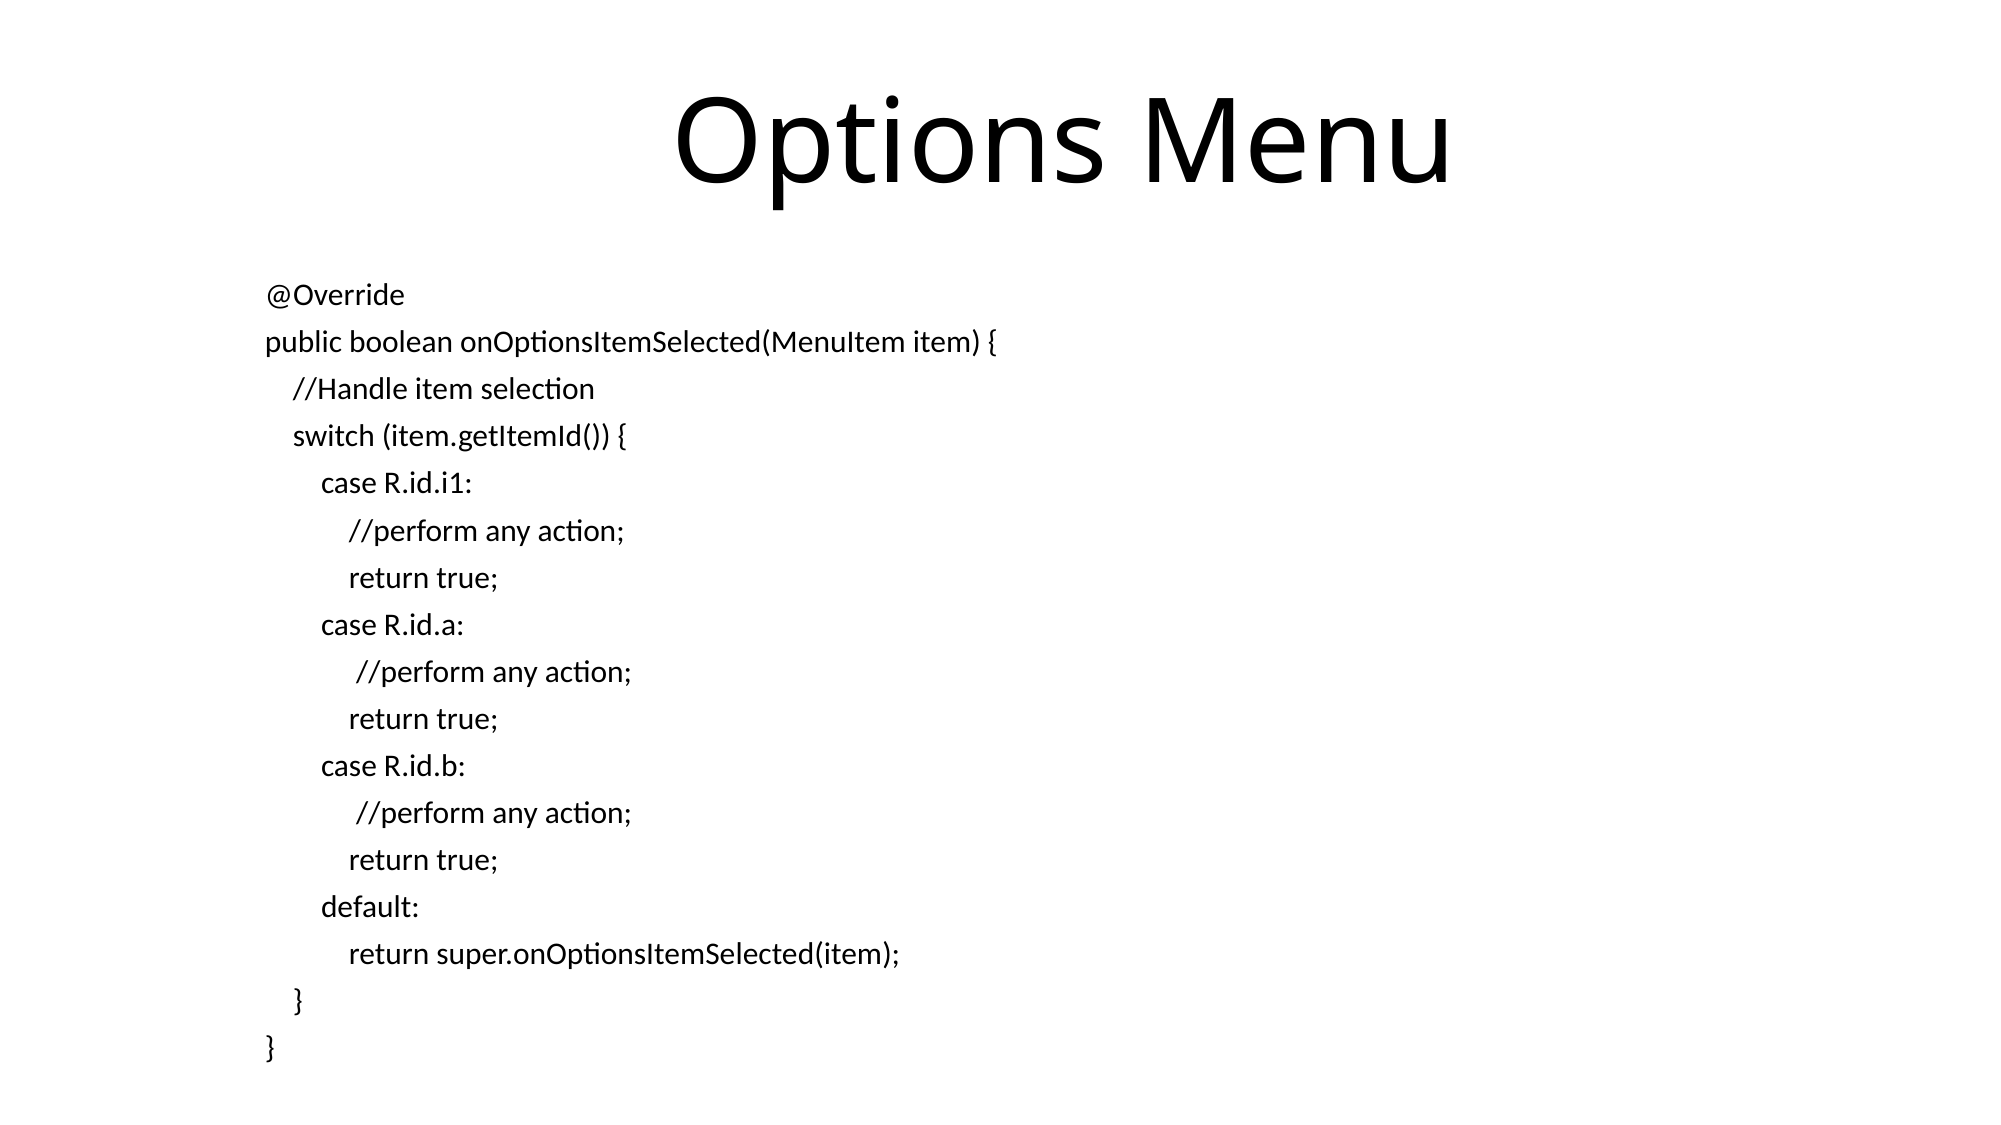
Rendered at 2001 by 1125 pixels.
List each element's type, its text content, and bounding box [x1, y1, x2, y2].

title Options Menu [249, 72, 1878, 215]
subtitle @Override public boolean onOptionsItemSelected(MenuItem item) { //Handle item selection switch (item.getItemId()) { case R.id.i1: //perform any action; return true; case R.id.a: //perform any action; return true; case R.id.b: //perform any action; return true; default: return super.onOptionsItemSelected(item); } } [249, 271, 1878, 1078]
